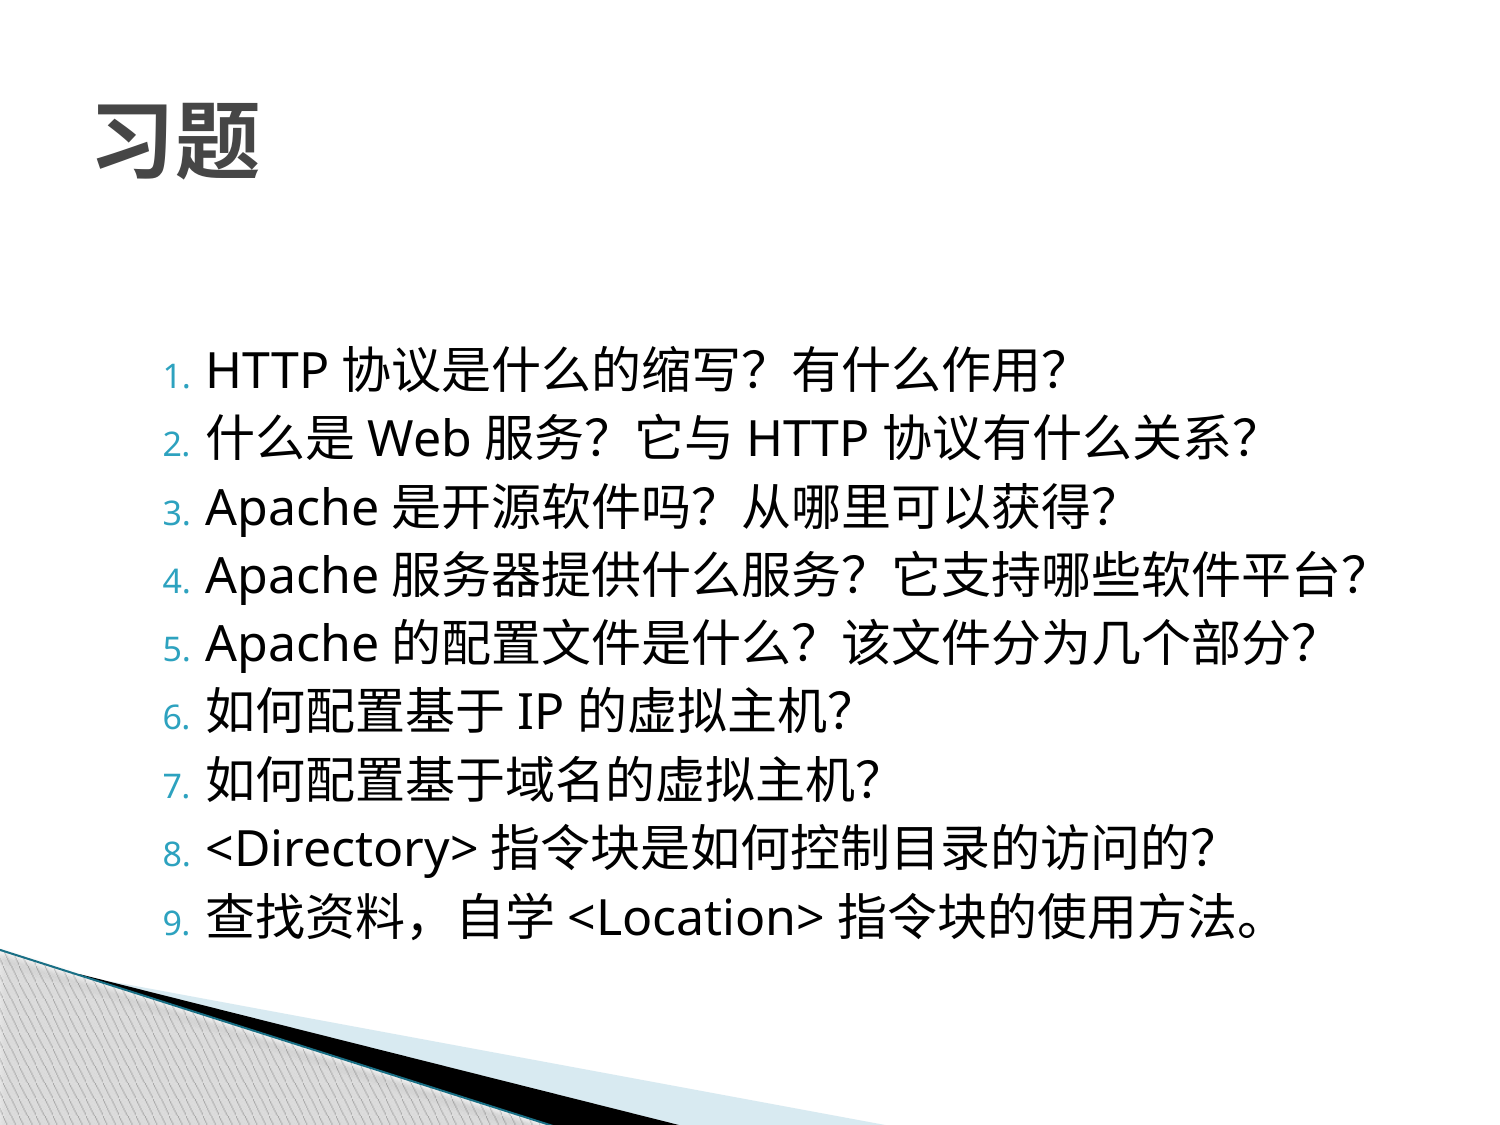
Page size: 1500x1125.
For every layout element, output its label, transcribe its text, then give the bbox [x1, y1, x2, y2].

list HTTP协议是什么的缩写？有什么作用？ 什么是Web服务？它与HTTP协议有什么关系？ Apache是开源软件吗？从哪里可以获得？ Apache服务器提供什么服务？它支持哪些软件平台？ Apache的配置文件是什么？该文件分为几个部分？ 如何配置基于IP的虚拟主机？ 如何配置基于域名的虚拟主机？ <Directory>指令块是如何控制目录的访问的？ 查找资料，自学<Location>指令块的使用方法。 [147, 331, 1423, 1083]
title 习题 [75, 45, 1425, 233]
